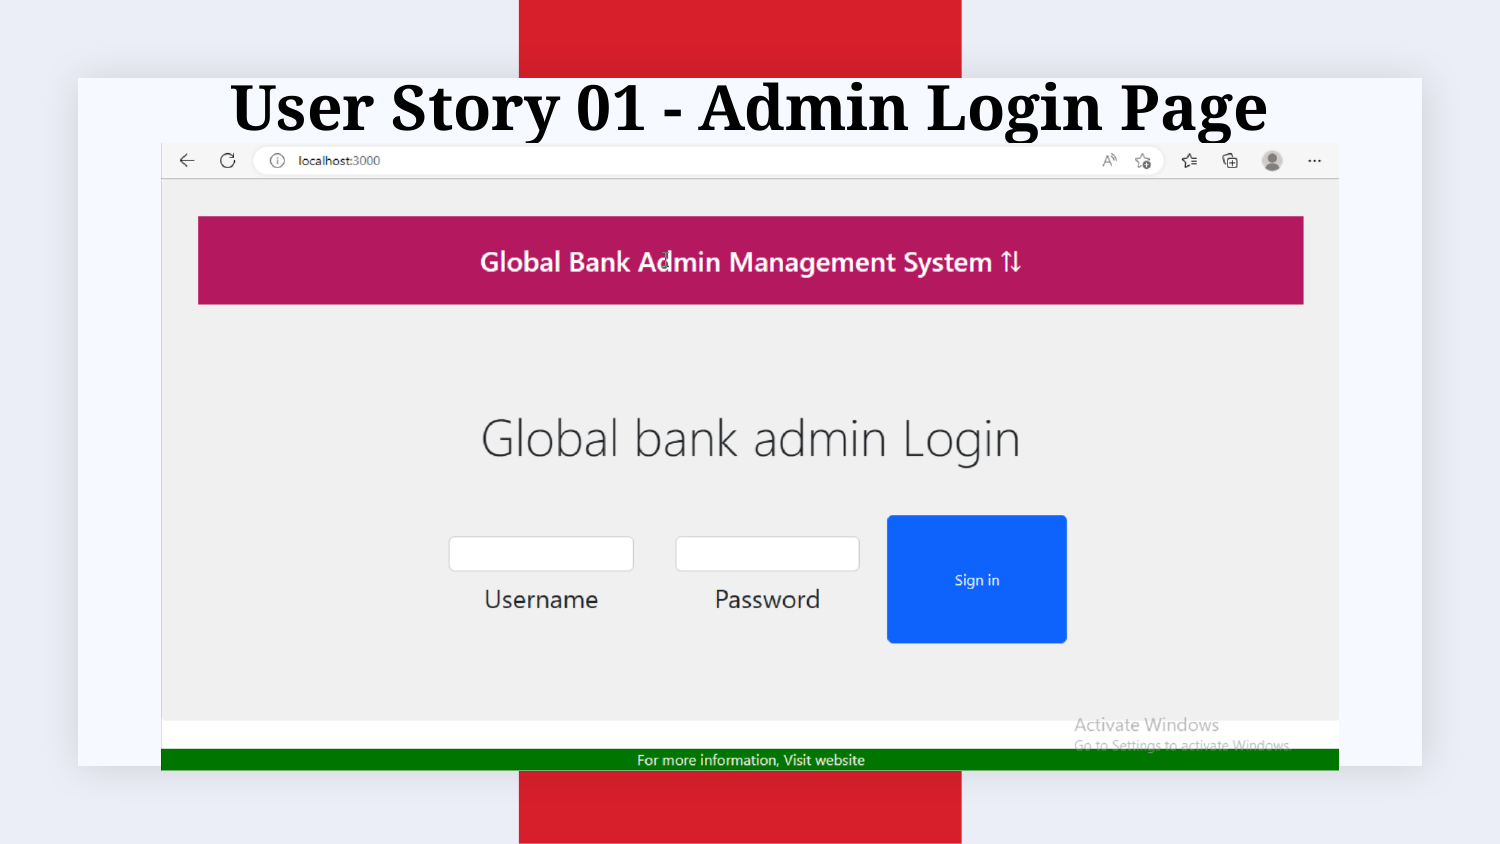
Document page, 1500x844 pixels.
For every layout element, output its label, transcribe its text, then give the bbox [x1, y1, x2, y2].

text_box User Story 01 - Admin Login Page [97, 61, 1402, 160]
picture [160, 143, 1340, 771]
